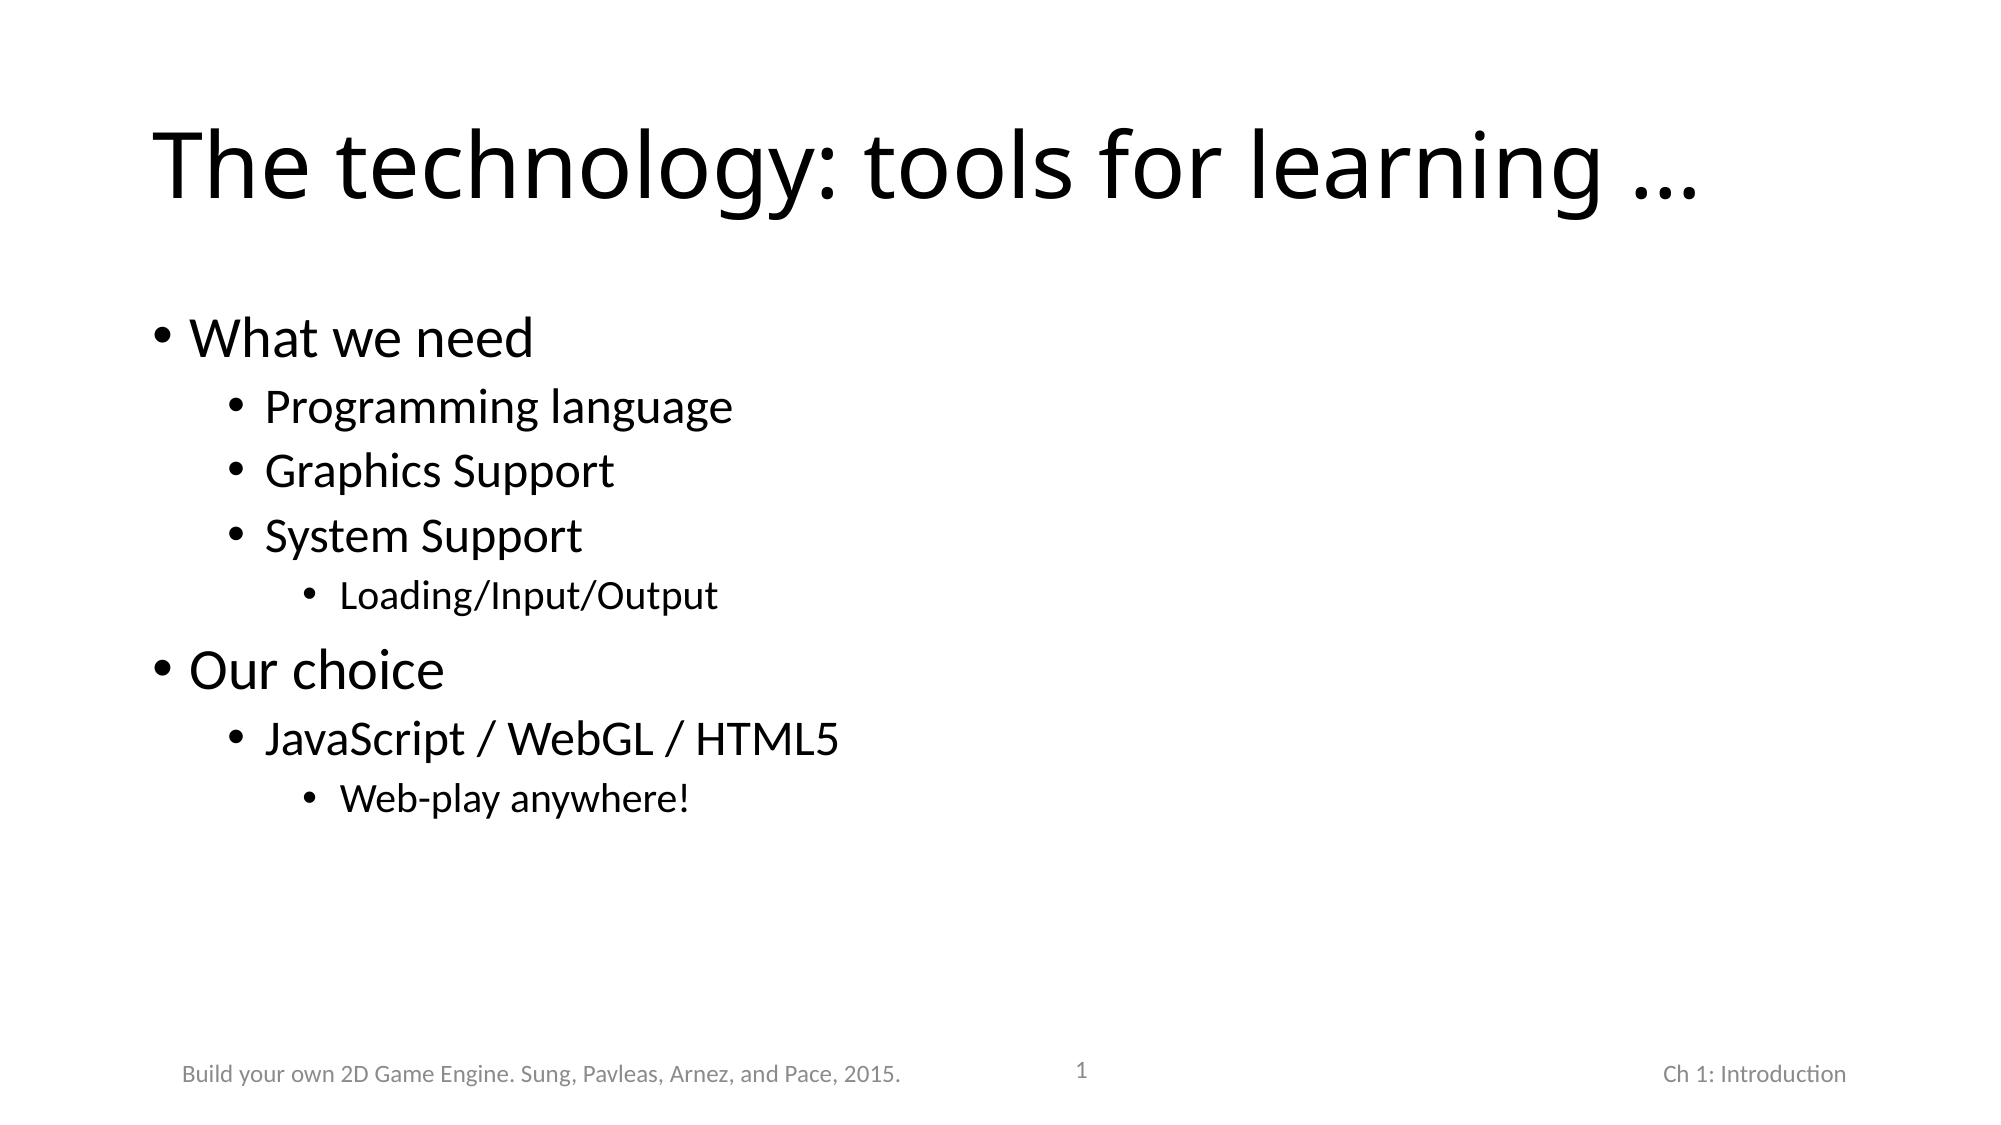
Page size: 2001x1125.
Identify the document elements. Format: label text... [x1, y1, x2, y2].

list What we need Programming language Graphics Support System Support Loading/Input/Output Our choice JavaScript / WebGL / HTML5 Web-play anywhere! [137, 299, 1863, 1014]
title The technology: tools for learning … [137, 59, 1863, 278]
